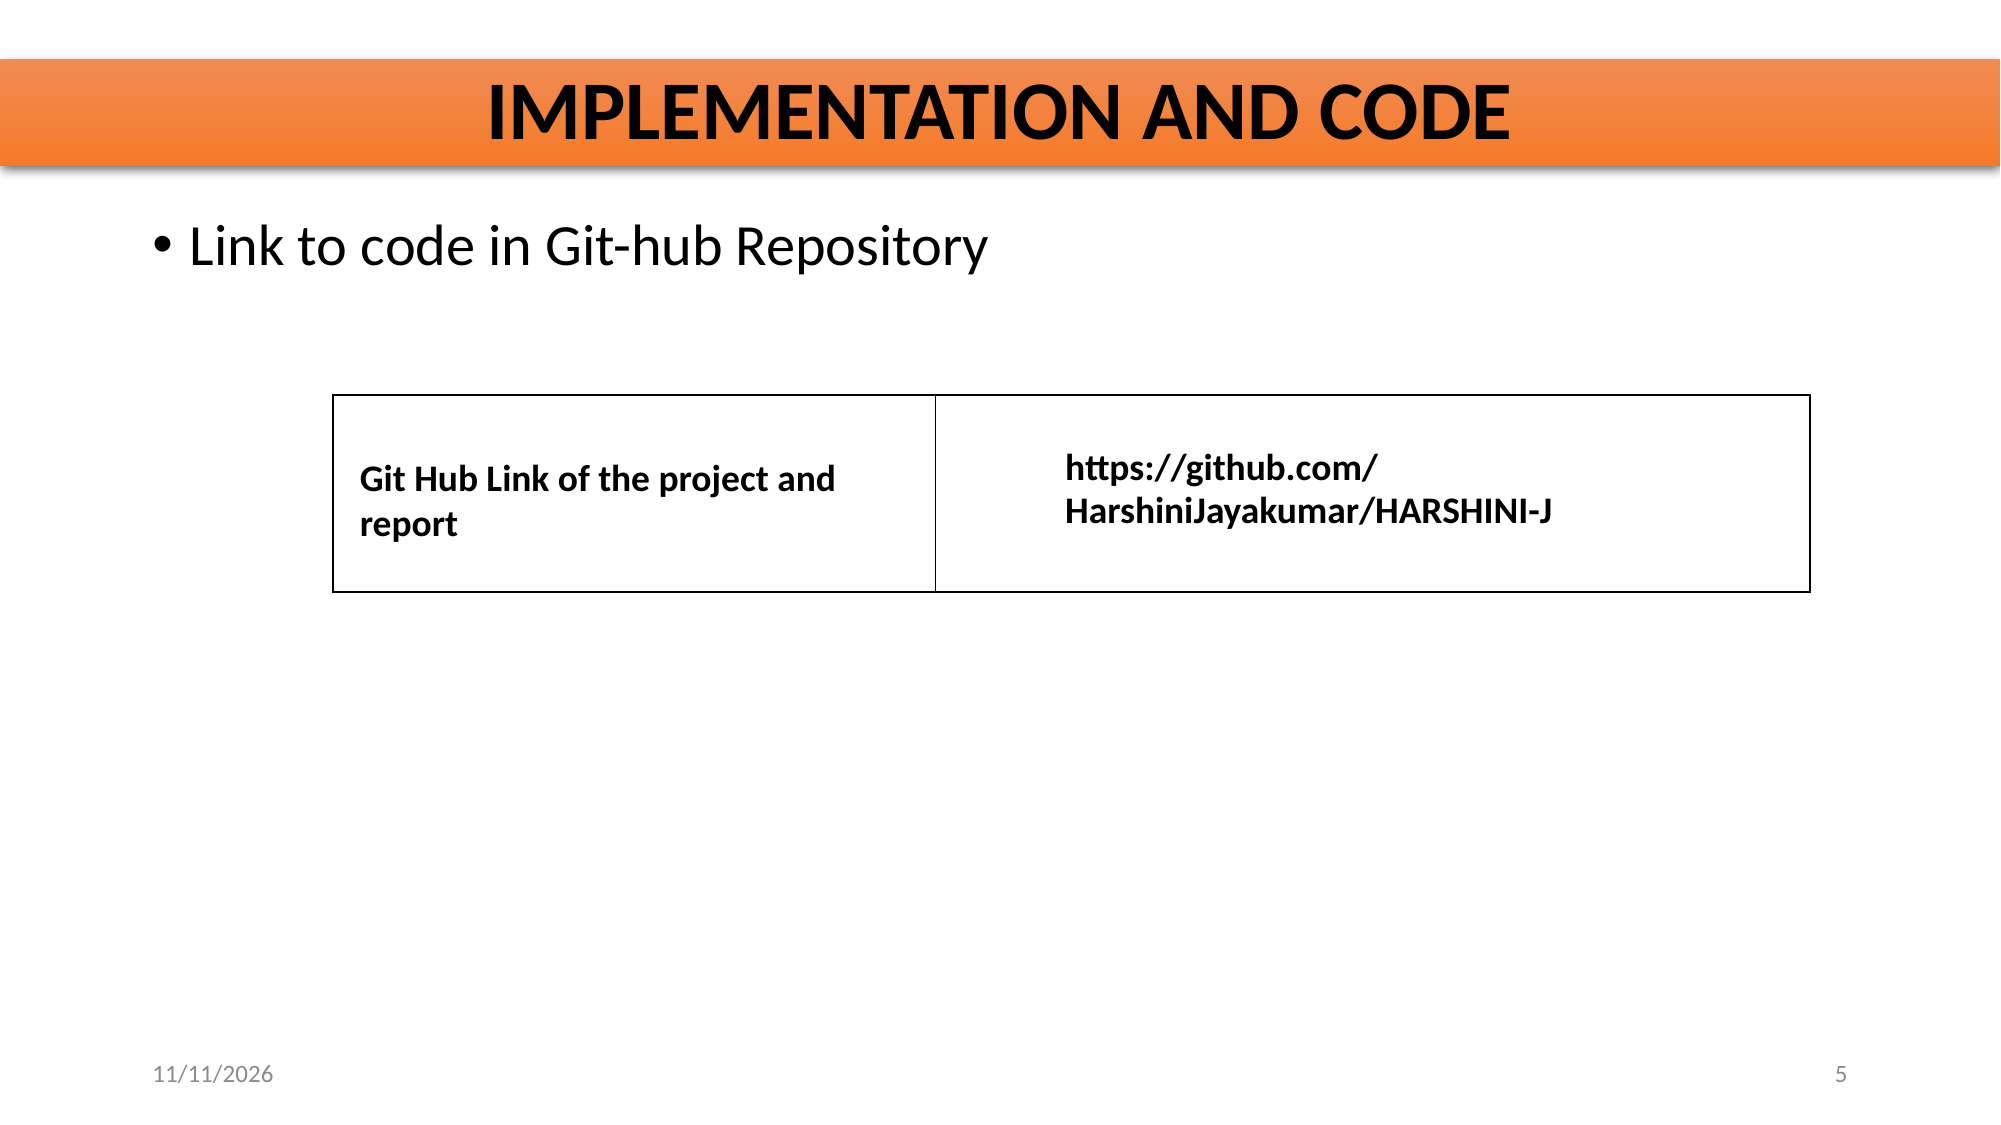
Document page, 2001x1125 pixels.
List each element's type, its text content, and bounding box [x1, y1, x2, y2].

table_header report [334, 396, 935, 591]
table_header https://github.com/HarshiniJayakumar/HARSHINI-J [980, 448, 1706, 565]
list Link to code in Git-hub Repository [137, 207, 1863, 1014]
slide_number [137, 1042, 588, 1103]
table_header [936, 396, 1809, 591]
slide_number 5 [1412, 1042, 1863, 1103]
text_box Git Hub Link of the project and report [345, 446, 899, 552]
title IMPLEMENTATION AND CODE [0, 59, 2000, 166]
